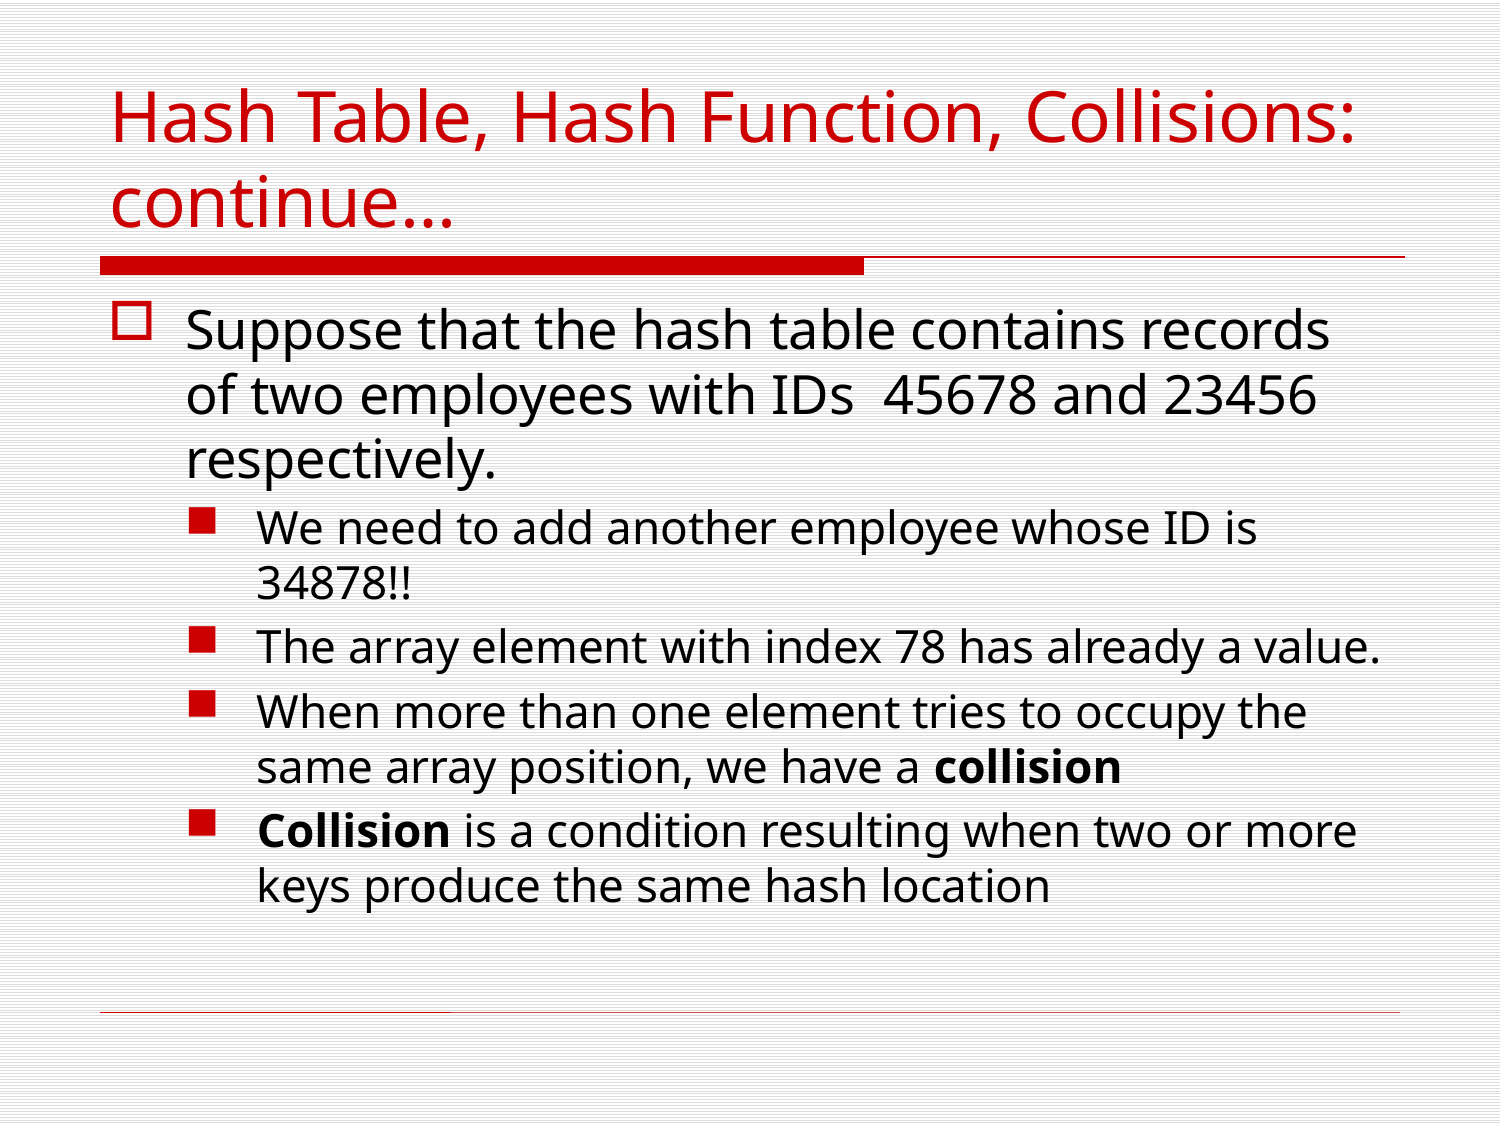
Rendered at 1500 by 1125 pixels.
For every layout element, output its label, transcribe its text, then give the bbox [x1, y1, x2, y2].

list Suppose that the hash table contains records of two employees with IDs 45678 and 23456 respectively. We need to add another employee whose ID is 34878!! The array element with index 78 has already a value. When more than one element tries to occupy the same array position, we have a collision Collision is a condition resulting when two or more keys produce the same hash location [92, 287, 1406, 988]
title Hash Table, Hash Function, Collisions: continue… [93, 49, 1407, 250]
